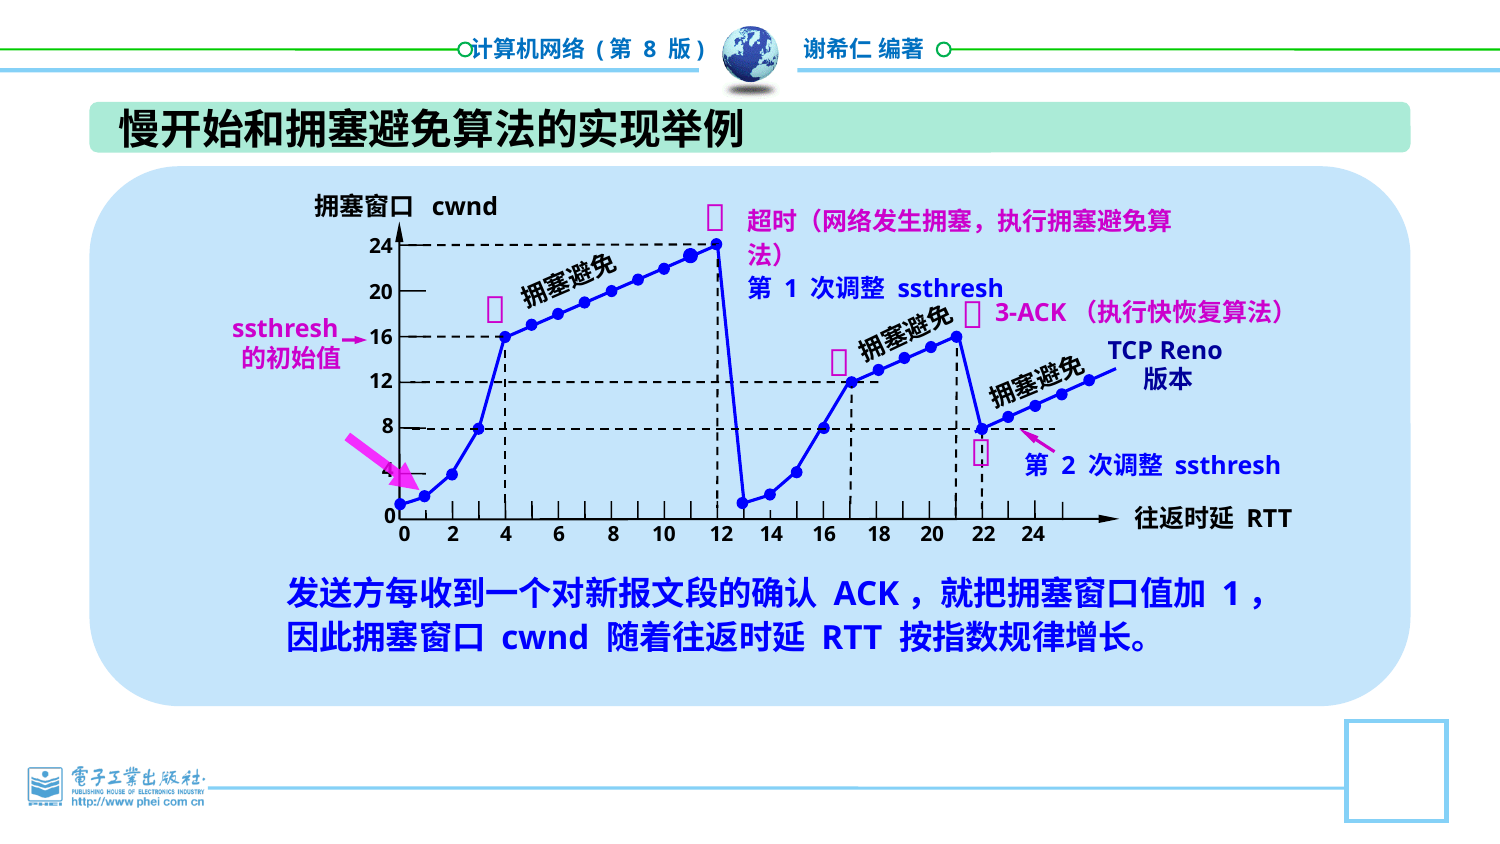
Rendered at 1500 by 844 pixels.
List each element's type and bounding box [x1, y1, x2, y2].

text_box [87, 164, 1413, 709]
picture [23, 764, 208, 809]
text_box [89, 95, 1411, 160]
picture [720, 24, 780, 100]
